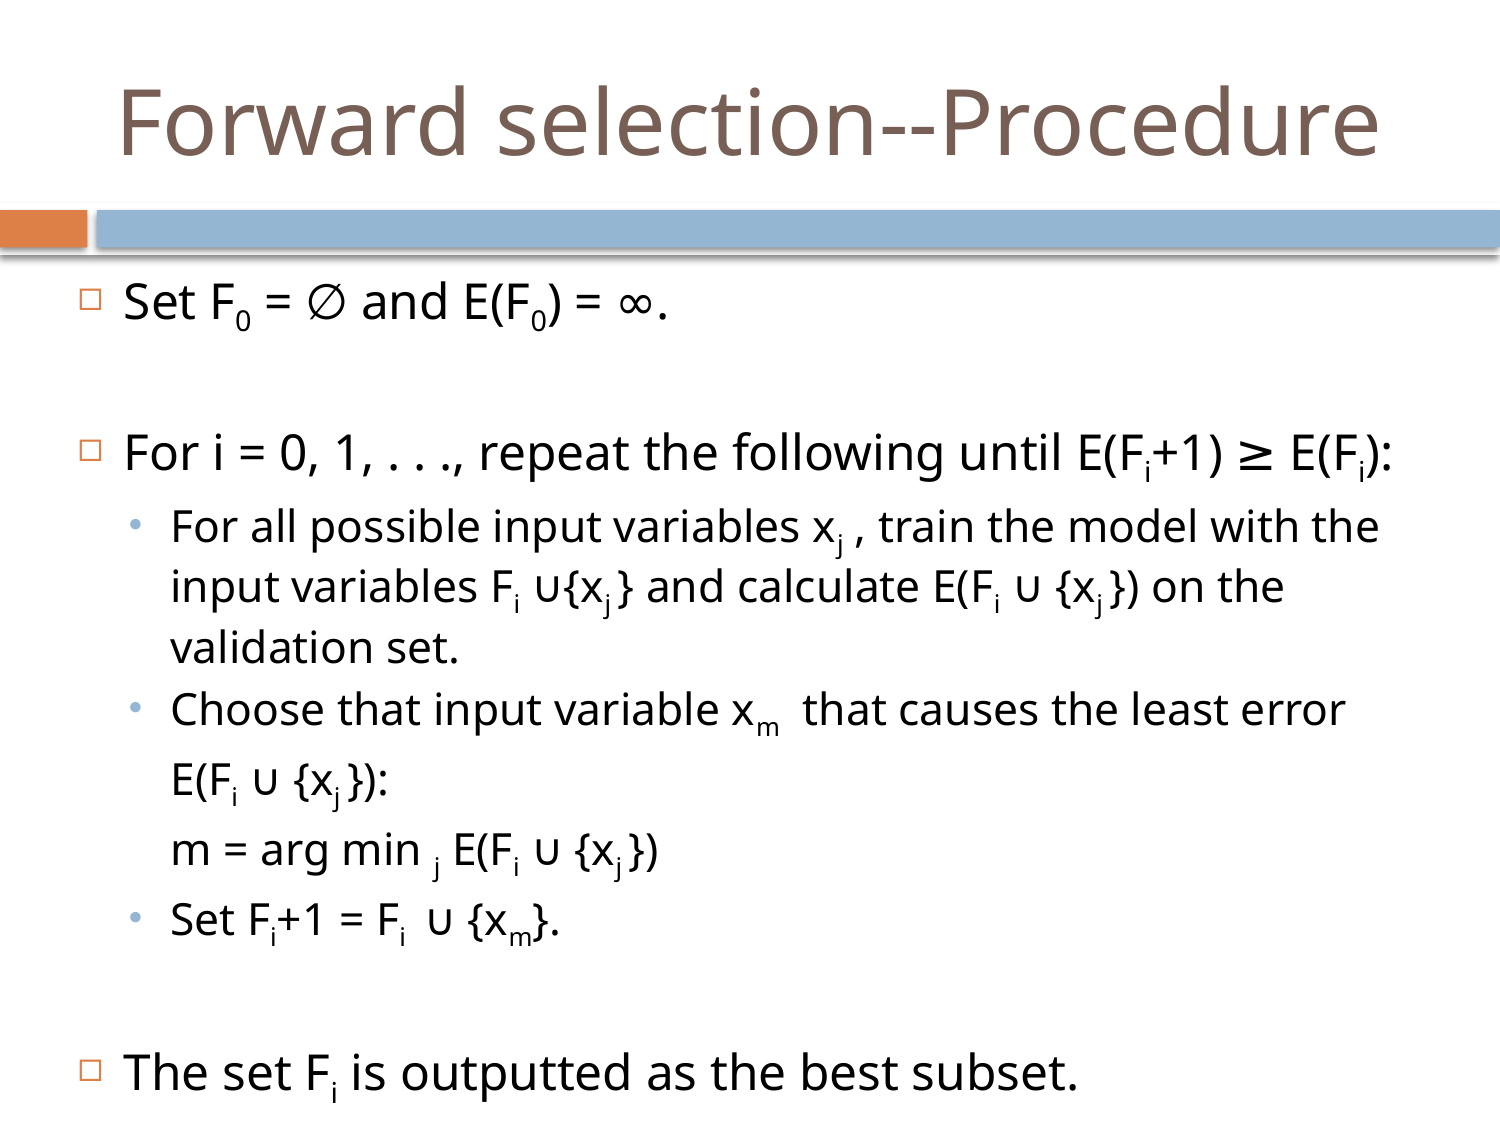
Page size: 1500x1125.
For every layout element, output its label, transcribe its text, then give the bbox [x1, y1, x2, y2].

list Set F0 = ∅ and E(F0) = ∞. For i = 0, 1, . . ., repeat the following until E(Fi+1) ≥ E(Fi): For all possible input variables xj , train the model with the input variables Fi ∪{xj } and calculate E(Fi ∪ {xj }) on the validation set. Choose that input variable xm that causes the least error E(Fi ∪ {xj }): m = arg min j E(Fi ∪ {xj }) Set Fi+1 = Fi ∪ {xm}. The set Fi is outputted as the best subset. [62, 262, 1475, 1125]
title Forward selection--Procedure [100, 37, 1438, 200]
